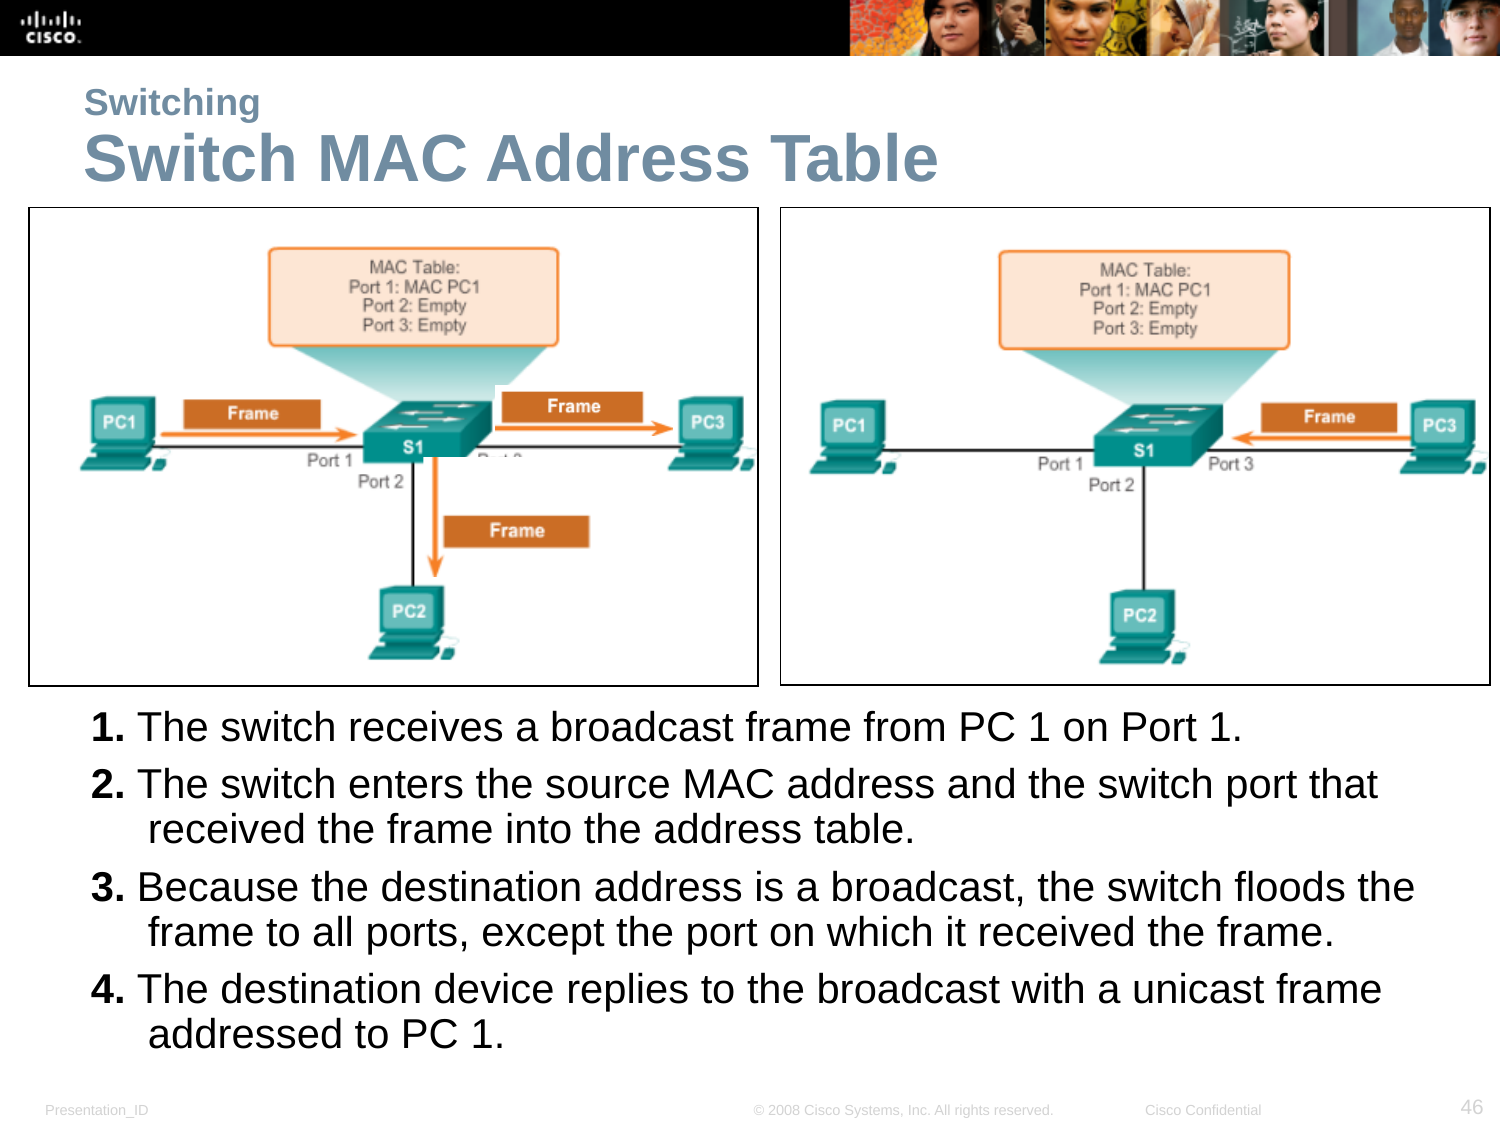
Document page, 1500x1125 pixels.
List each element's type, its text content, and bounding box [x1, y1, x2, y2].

picture [0, 0, 1500, 56]
picture [29, 208, 758, 686]
picture [781, 207, 1490, 685]
text_box 1. The switch receives a broadcast frame from PC 1 on Port 1. 2. The switch enters the source MAC address and the switch port that received the frame into the address table. 3. Because the destination address is a broadcast, the switch floods the frame to all ports, except the port on which it received the frame. 4. The destination device replies to the broadcast with a unicast frame addressed to PC 1. [76, 697, 1500, 1066]
title Switching Switch MAC Address Table [70, 64, 1500, 203]
